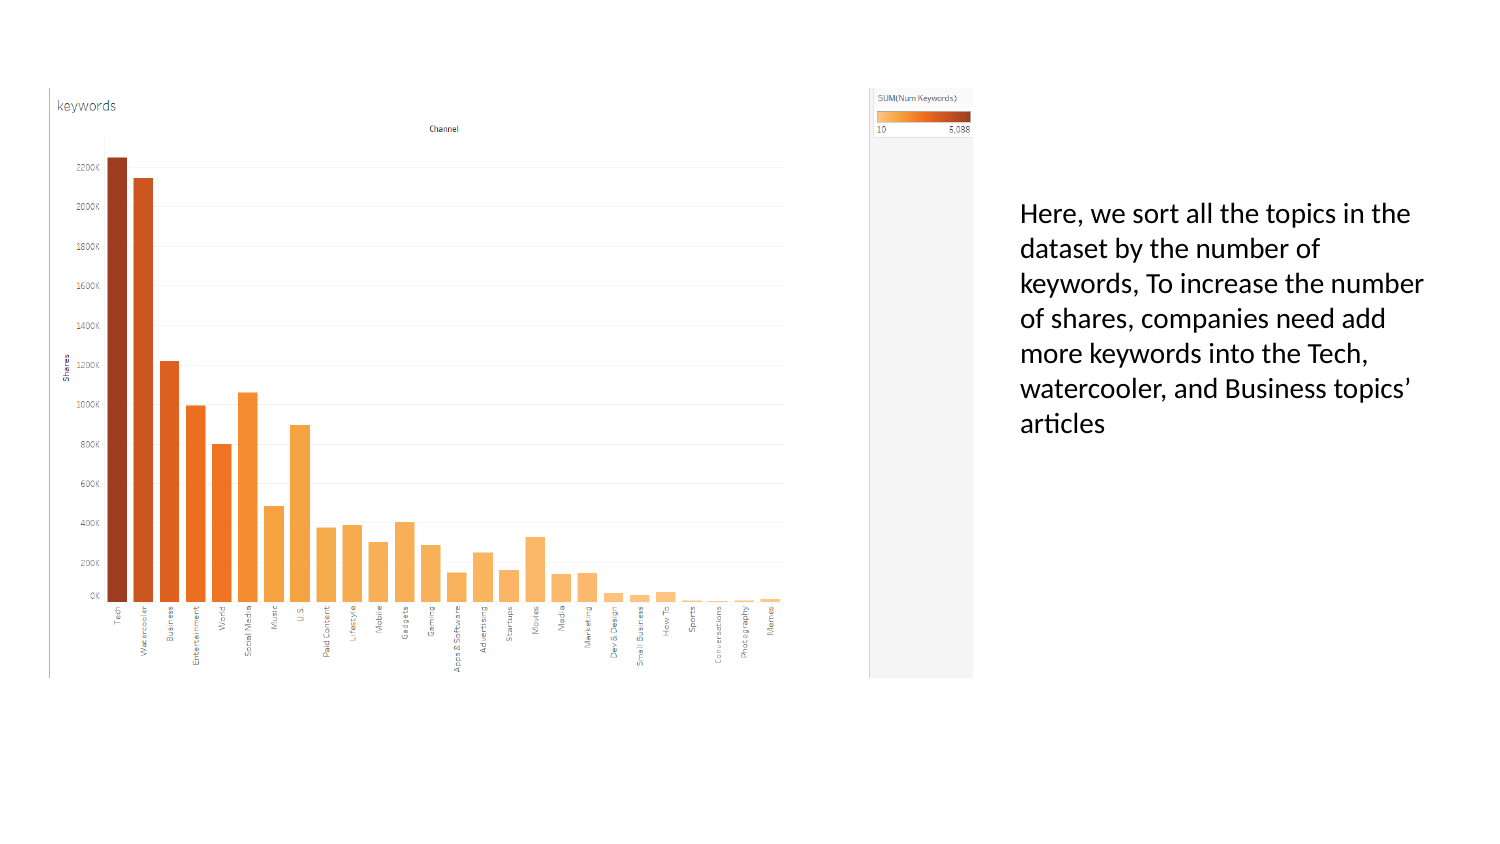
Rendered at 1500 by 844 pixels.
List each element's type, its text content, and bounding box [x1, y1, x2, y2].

text_box Here, we sort all the topics in the dataset by the number of keywords, To increase the number of shares, companies need add more keywords into the Tech, watercooler, and Business topics’ articles [1005, 186, 1451, 447]
picture [48, 88, 973, 678]
